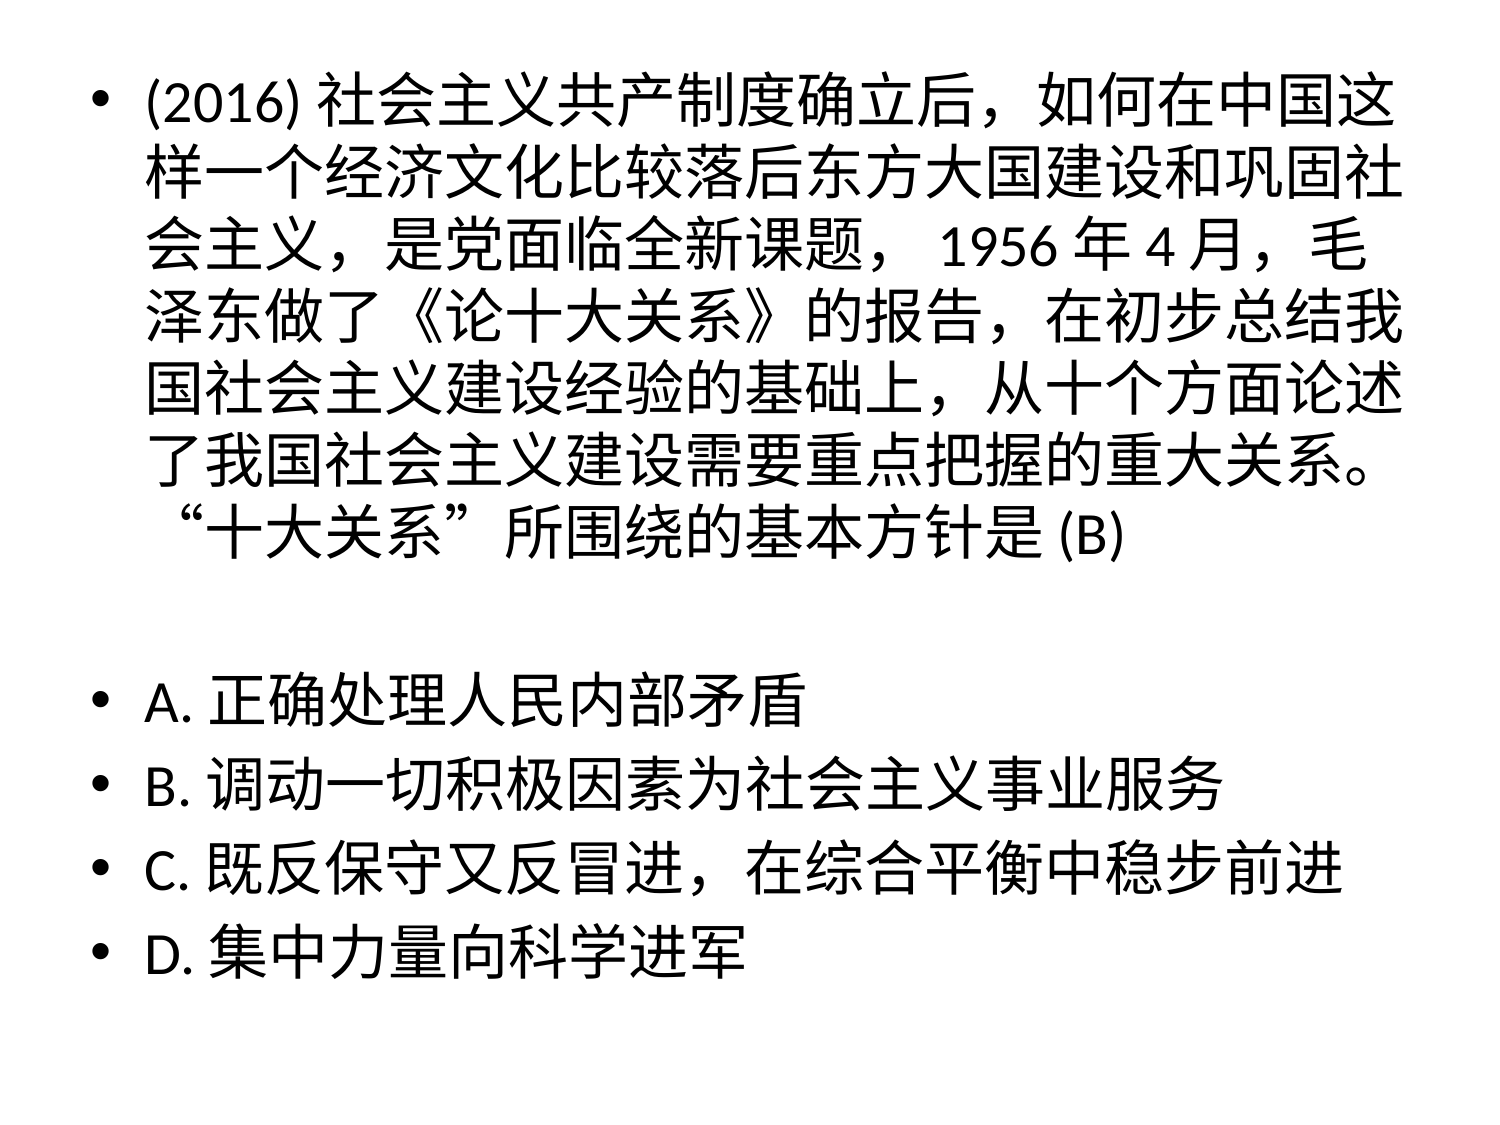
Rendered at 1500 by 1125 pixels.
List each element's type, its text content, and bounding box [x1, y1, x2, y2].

list (2016)社会主义共产制度确立后，如何在中国这样一个经济文化比较落后东方大国建设和巩固社会主义，是党面临全新课题，1956年4月，毛泽东做了《论十大关系》的报告，在初步总结我国社会主义建设经验的基础上，从十个方面论述了我国社会主义建设需要重点把握的重大关系。“十大关系”所围绕的基本方针是(B) A.正确处理人民内部矛盾 B.调动一切积极因素为社会主义事业服务 C.既反保守又反冒进，在综合平衡中稳步前进 D.集中力量向科学进军 [75, 54, 1425, 1005]
